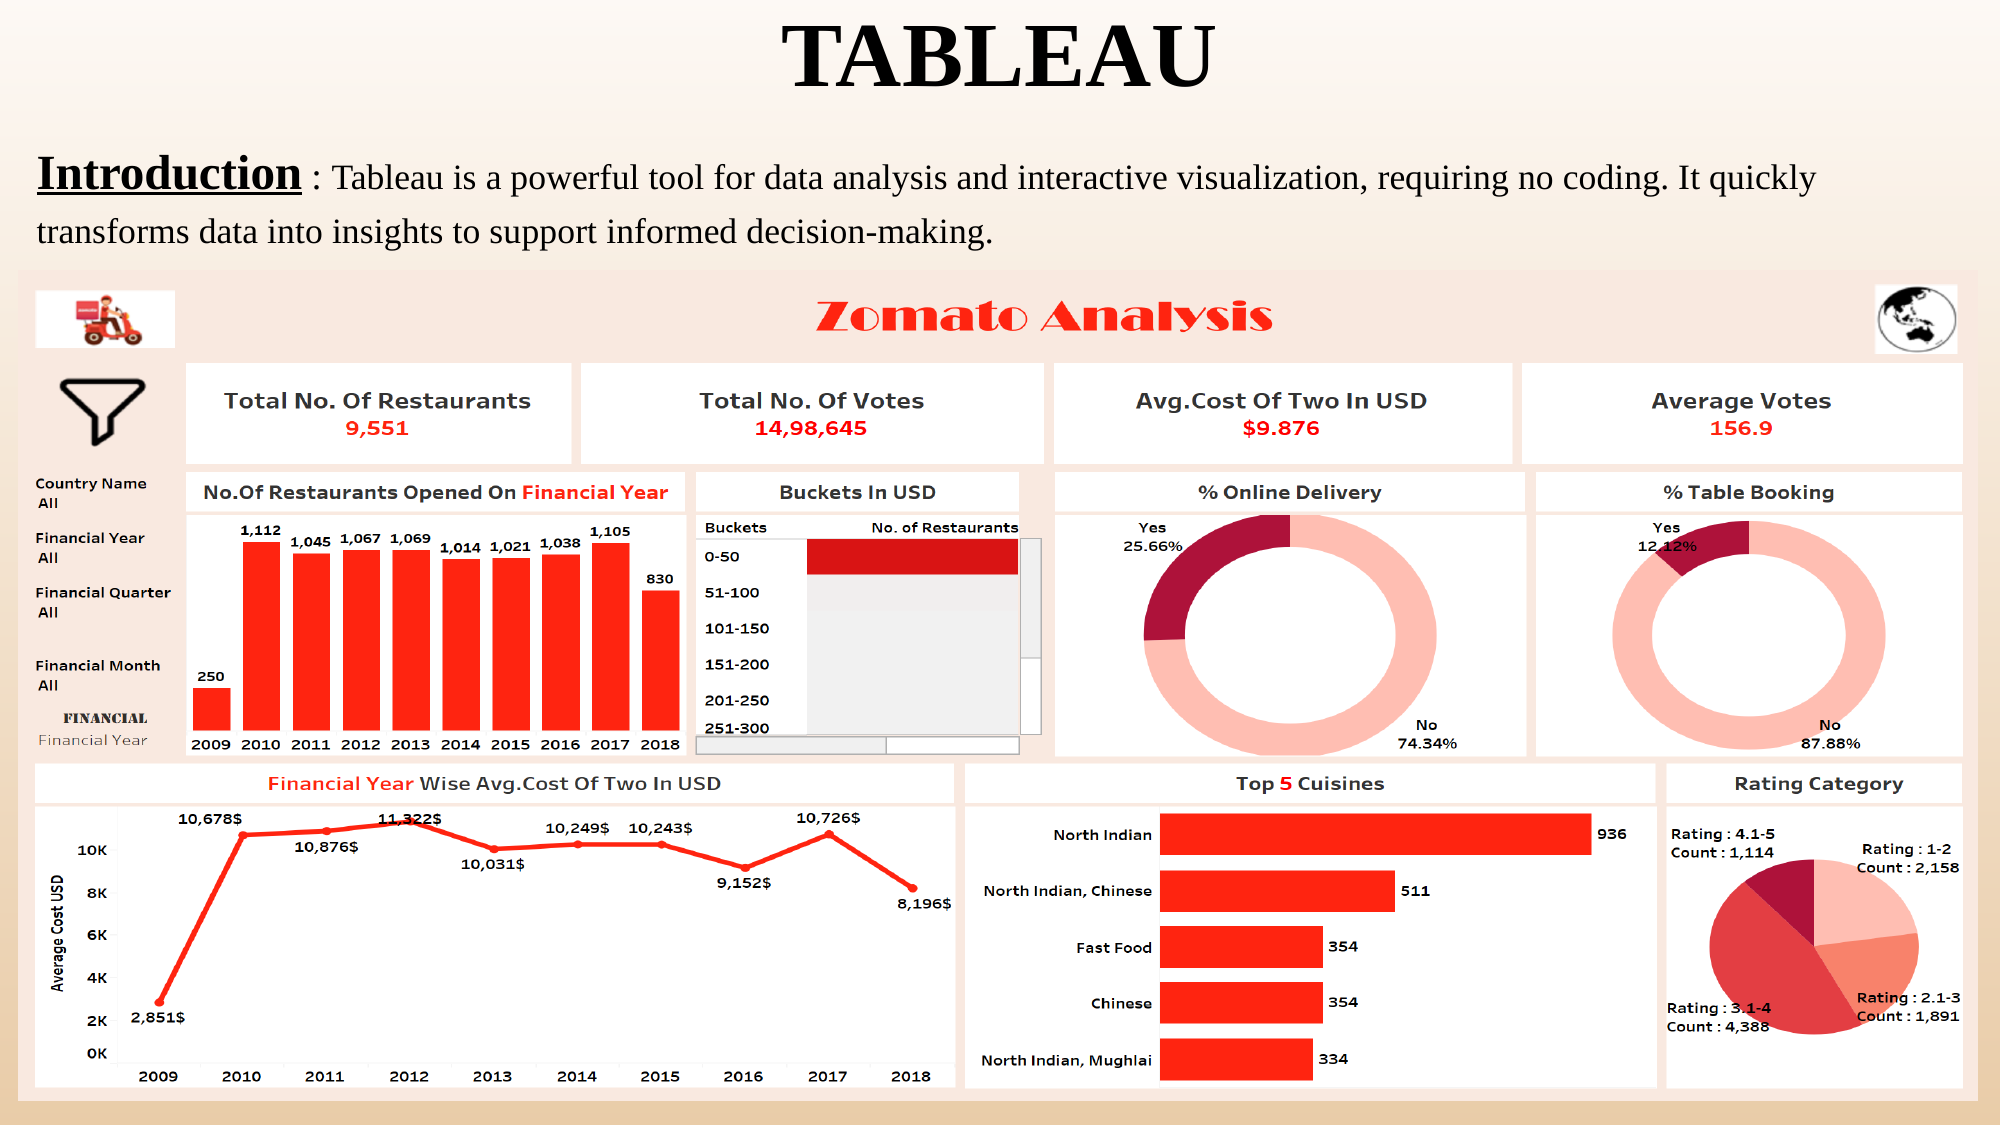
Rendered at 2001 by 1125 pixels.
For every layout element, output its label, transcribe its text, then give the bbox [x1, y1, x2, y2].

title TABLEAU [137, 4, 1863, 109]
list Introduction : Tableau is a powerful tool for data analysis and interactive visualization, requiring no coding. It quickly transforms data into insights to support informed decision-making. [21, 120, 1983, 259]
picture [18, 270, 1978, 1101]
